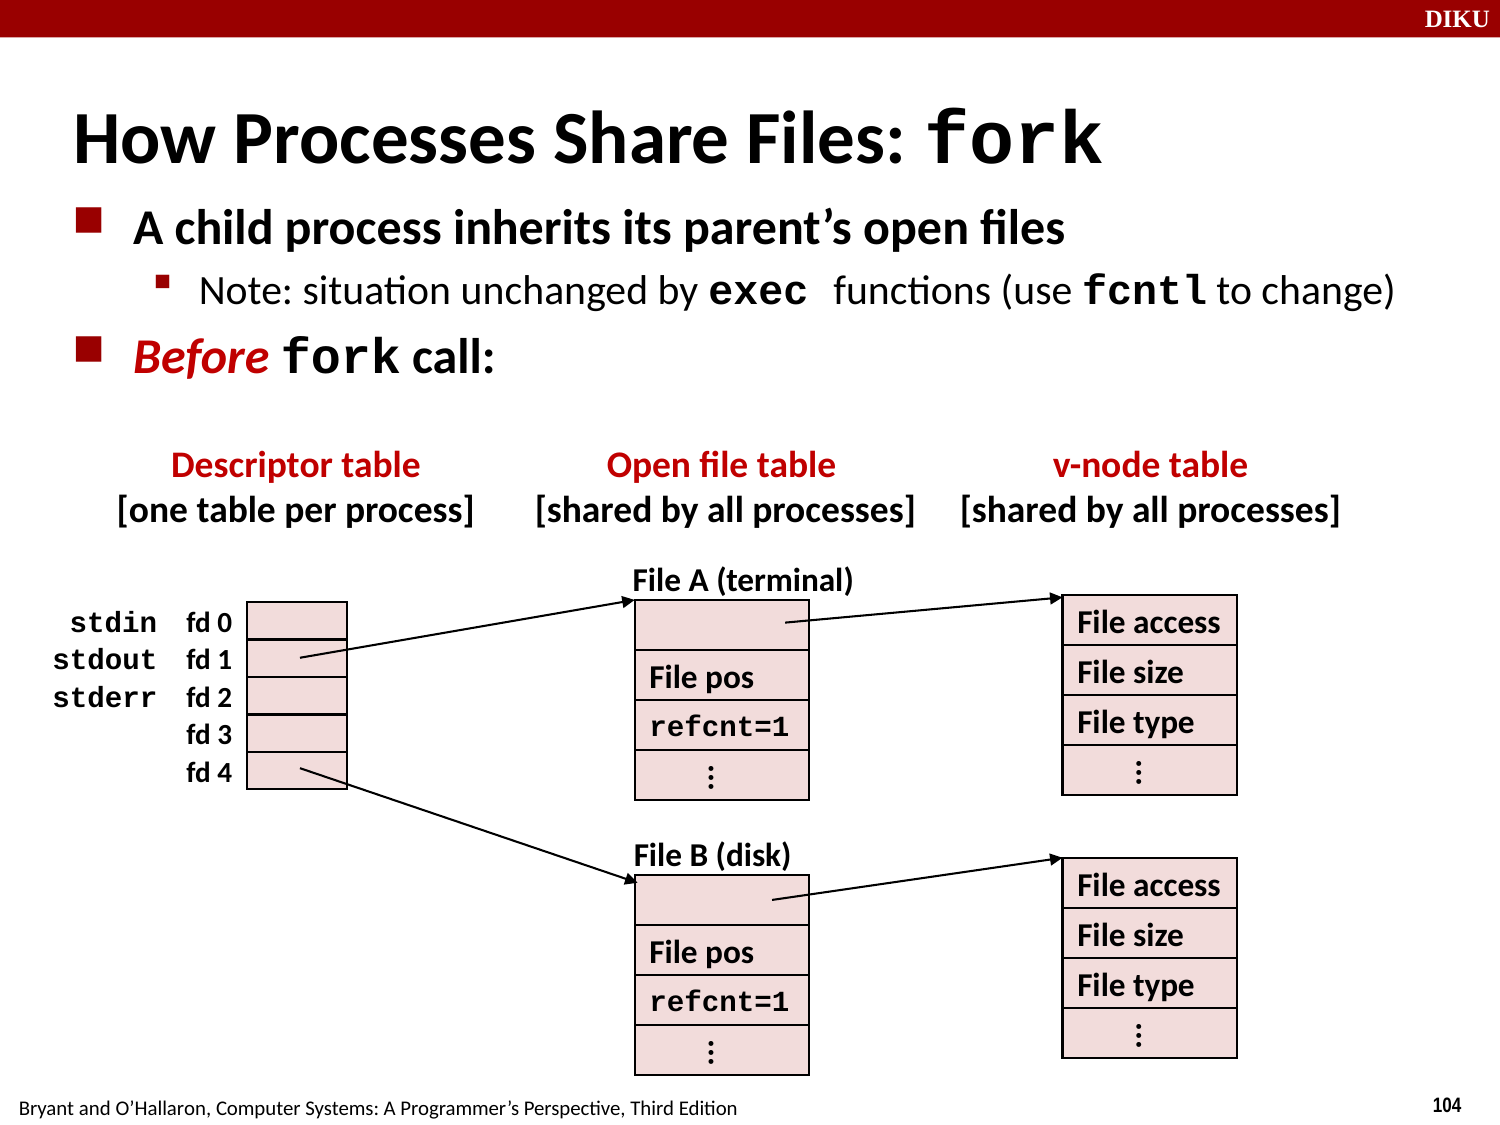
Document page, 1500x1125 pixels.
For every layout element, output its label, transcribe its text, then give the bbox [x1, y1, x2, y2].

text_box File pos [634, 650, 810, 699]
text_box File access [1062, 857, 1238, 907]
text_box File A (terminal) [617, 550, 870, 605]
text_box fd 4 [147, 752, 247, 790]
text_box [247, 639, 347, 677]
text_box ... [1062, 1008, 1238, 1058]
text_box [247, 602, 347, 639]
text_box fd 3 [147, 714, 247, 752]
text_box File type [1062, 695, 1238, 746]
text_box Descriptor table [one table per process] [101, 432, 491, 538]
text_box fd 1 [173, 639, 247, 677]
text_box File type [1062, 957, 1238, 1008]
text_box [785, 592, 1062, 623]
text_box [634, 605, 810, 650]
text_box refcnt=1 [634, 975, 810, 1025]
text_box [772, 853, 1063, 901]
text_box [247, 752, 347, 790]
text_box fd 2 [173, 677, 247, 714]
text_box [247, 714, 347, 752]
text_box stdin [54, 595, 173, 646]
text_box [623, 880, 638, 885]
text_box ... [1062, 746, 1238, 796]
text_box Open file table [shared by all processes] [520, 432, 932, 538]
text_box File B (disk) [618, 825, 807, 880]
text_box fd 0 [173, 602, 247, 639]
text_box stderr [37, 683, 173, 721]
text_box File size [1062, 907, 1238, 957]
text_box ... [634, 750, 810, 800]
text_box [247, 677, 347, 714]
text_box stdout [37, 632, 173, 683]
text_box v-node table [shared by all processes] [945, 432, 1357, 538]
text_box File access [1062, 595, 1238, 645]
text_box File size [1062, 645, 1238, 695]
text_box File pos [634, 925, 810, 975]
text_box [634, 875, 810, 925]
text_box A child process inherits its parent’s open files Note: situation unchanged by exec functions (use fcntl to change) Before fork call: [62, 187, 1425, 400]
text_box ... [634, 1025, 810, 1075]
text_box How Processes Share Files: fork [58, 71, 1304, 197]
text_box refcnt=1 [634, 699, 810, 750]
